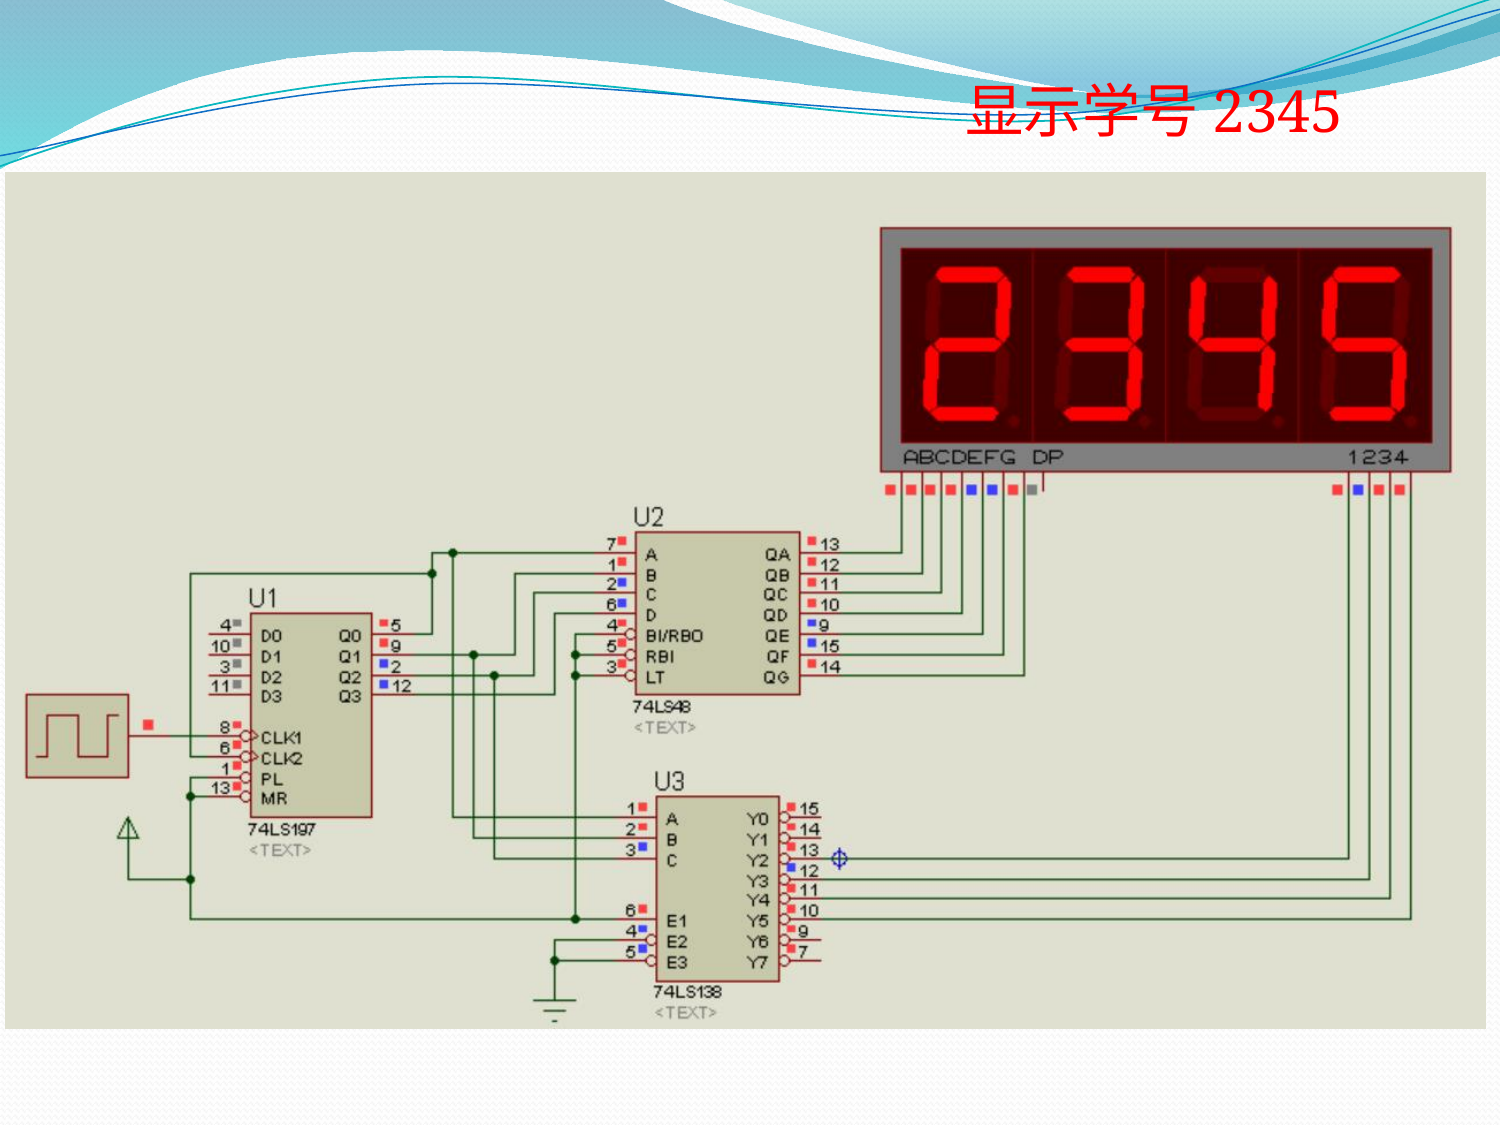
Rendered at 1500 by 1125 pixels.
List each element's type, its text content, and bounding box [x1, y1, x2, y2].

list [5, 172, 1487, 1029]
text_box 显示学号2345 [950, 66, 1424, 152]
